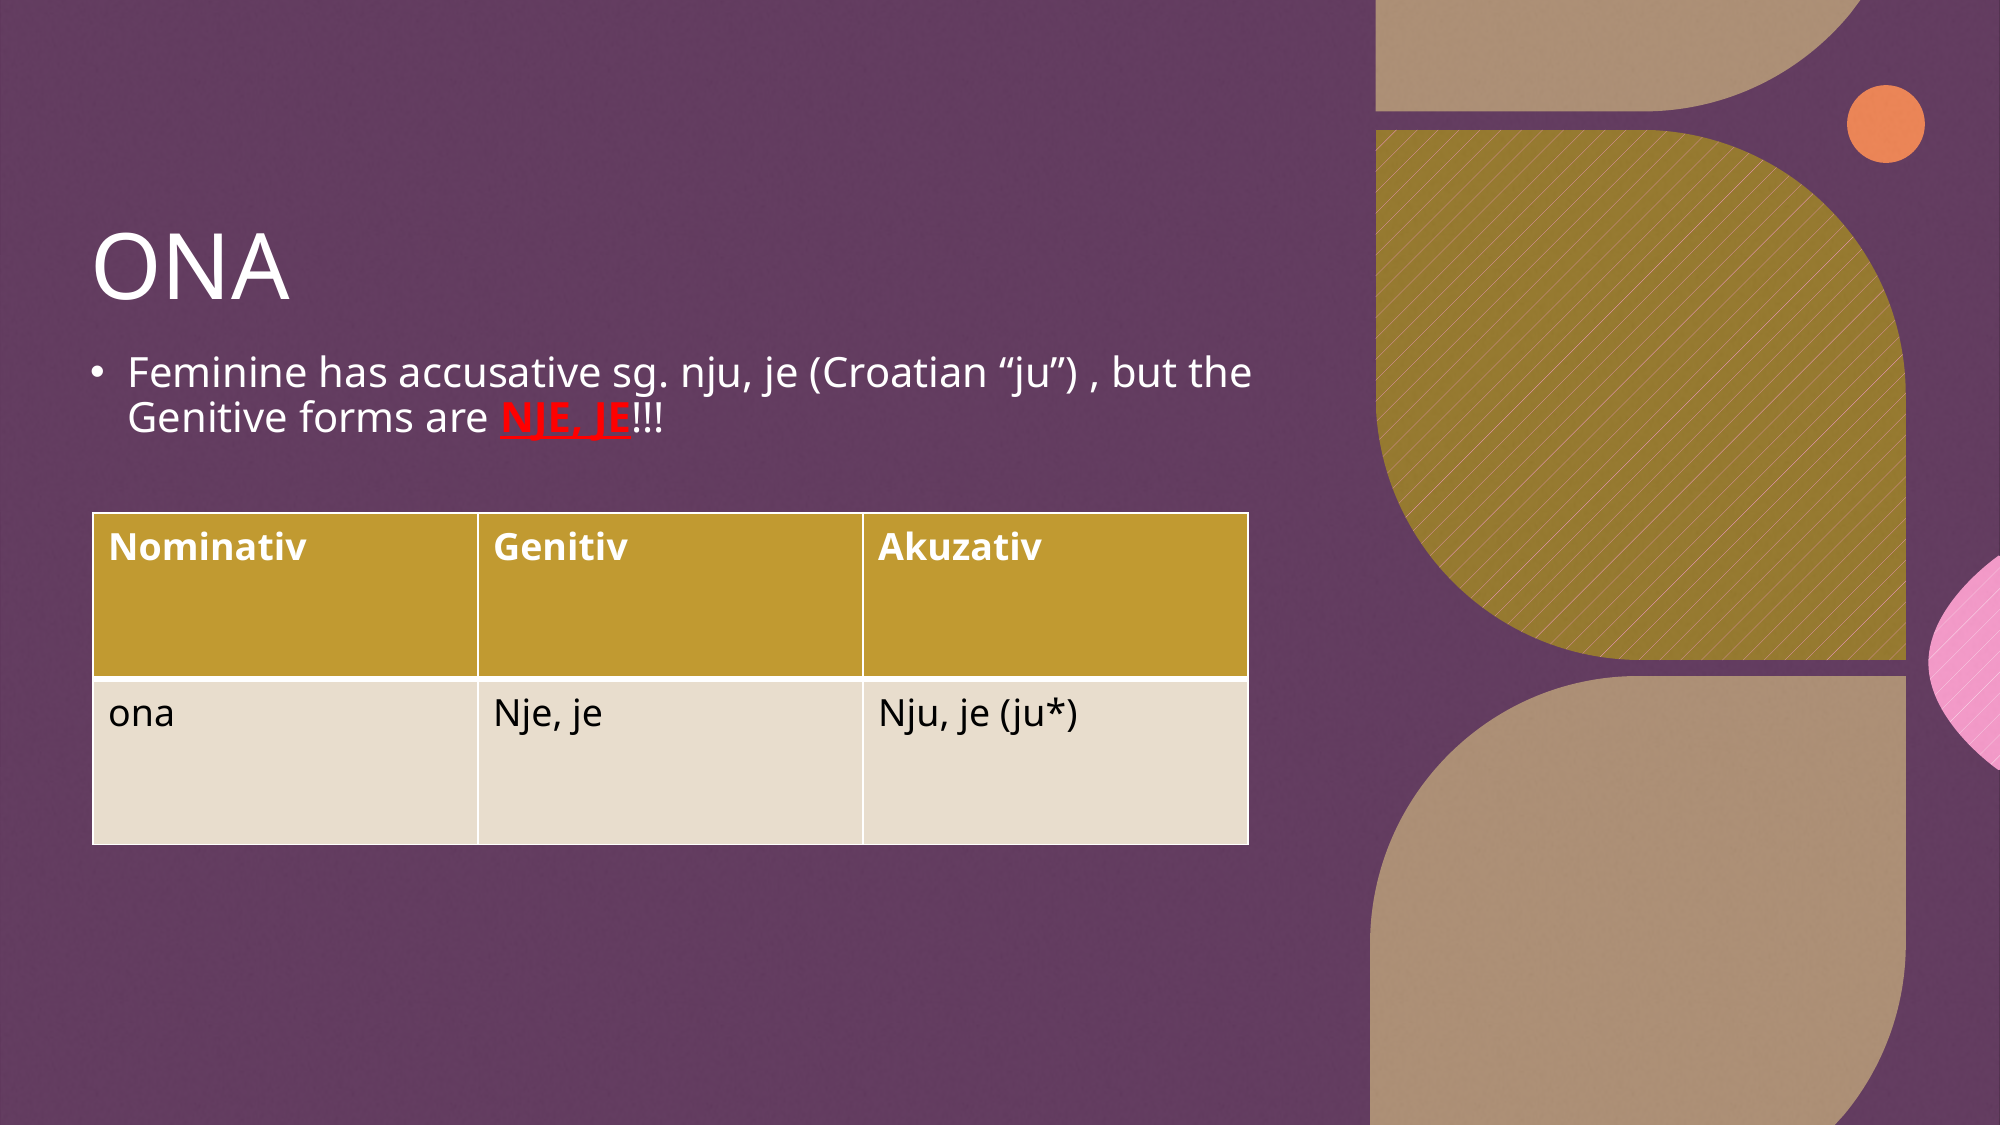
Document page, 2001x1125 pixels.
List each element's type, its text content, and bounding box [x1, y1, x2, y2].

title ONA [75, 109, 1336, 327]
table_cell Nje, je [479, 682, 862, 844]
table_header Nominativ [94, 514, 477, 676]
table_header Akuzativ [864, 514, 1247, 676]
list Feminine has accusative sg. nju, je (Croatian “ju”) , but the Genitive forms are NJE, JE!!! [75, 343, 1336, 1014]
table_cell Nju, je (ju*) [864, 682, 1247, 844]
table_header Genitiv [479, 514, 862, 676]
table_cell ona [94, 682, 477, 844]
